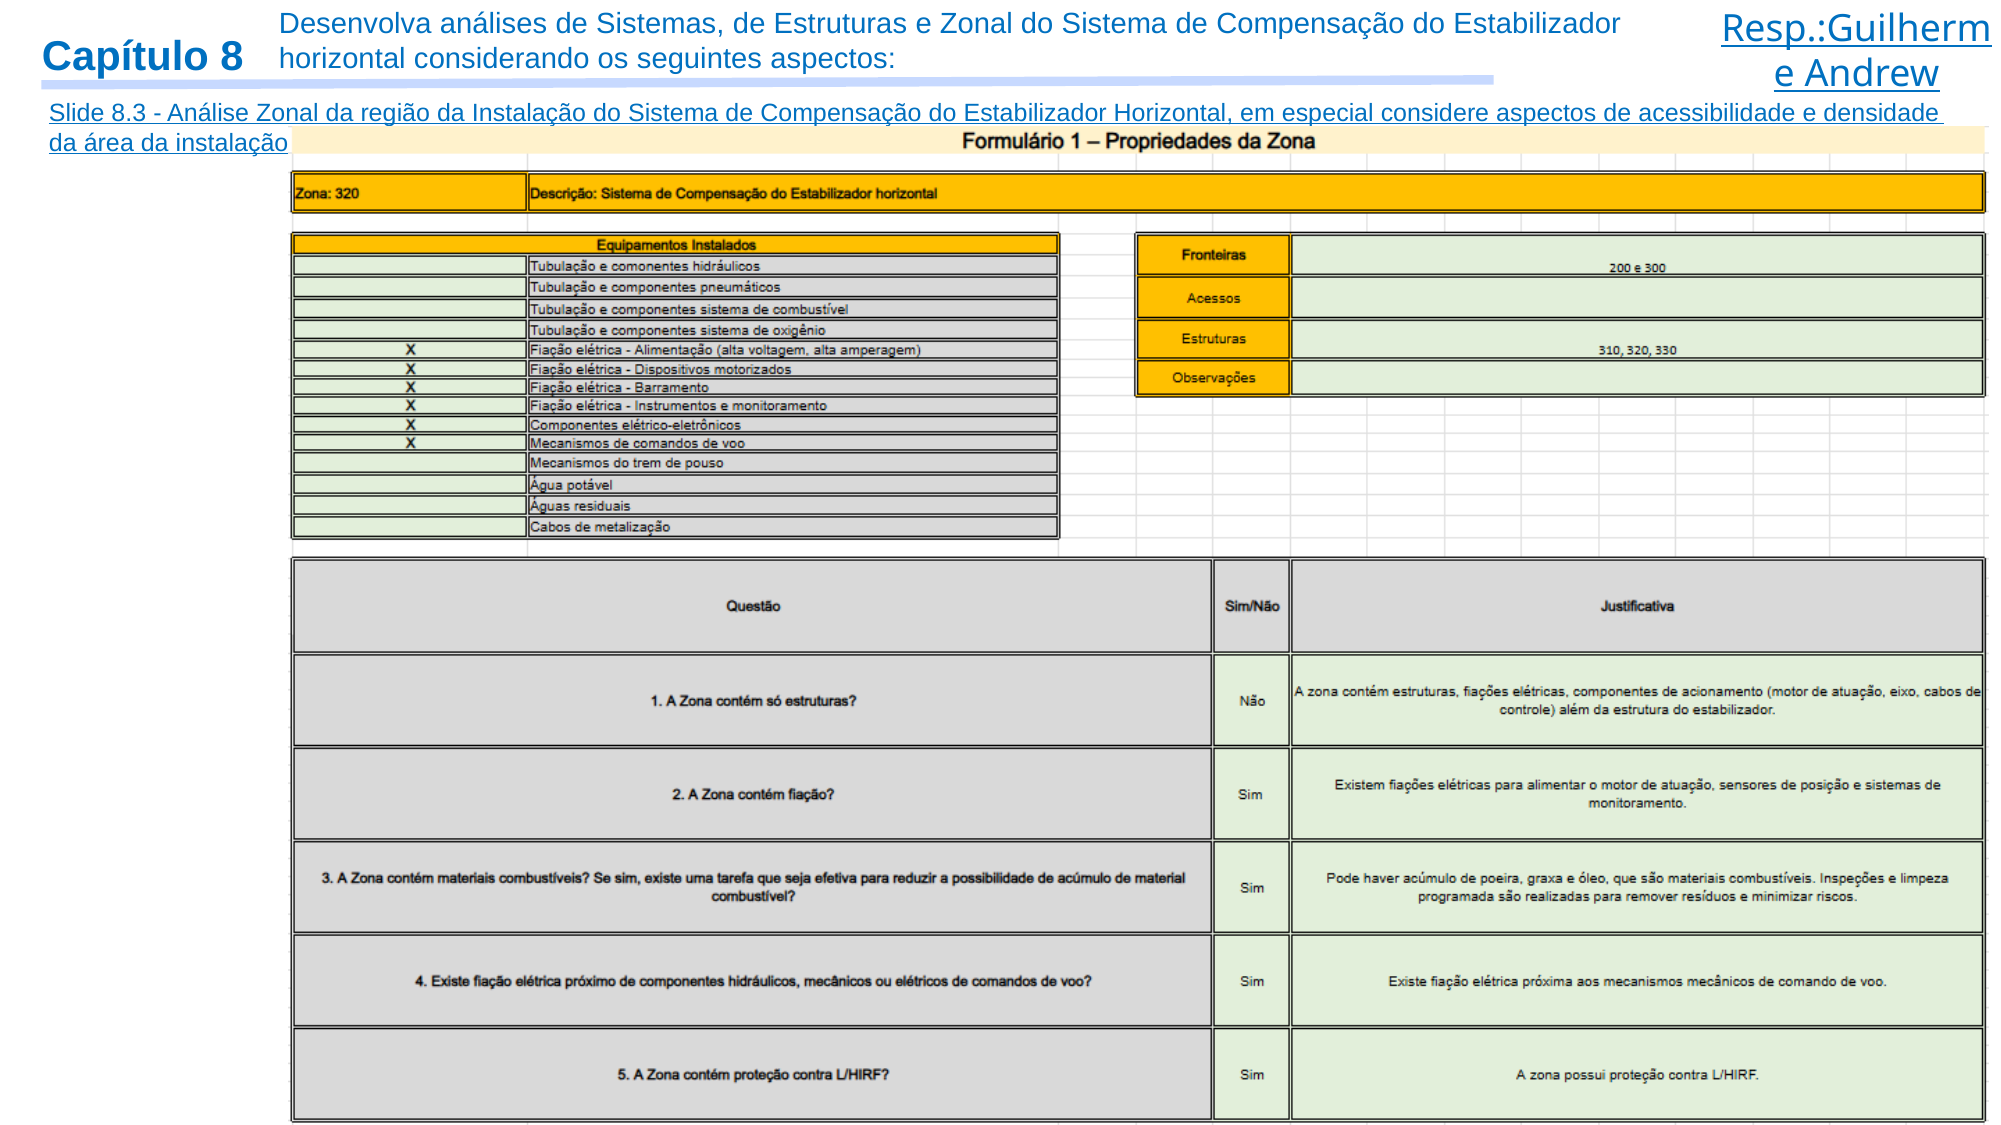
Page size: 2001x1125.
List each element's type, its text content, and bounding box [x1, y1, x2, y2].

text_box Desenvolva análises de Sistemas, de Estruturas e Zonal do Sistema de Compensação do Estabilizador horizontal considerando os seguintes aspectos: [263, 0, 1686, 117]
text_box Capítulo 8 [33, 20, 263, 88]
text_box Slide 8.3 - Análise Zonal da região da Instalação do Sistema de Compensação do Estabilizador Horizontal, em especial considere aspectos de acessibilidade e densidade da área da instalação [34, 88, 1987, 164]
picture [288, 126, 1990, 1125]
text_box Resp.:Guilherme Andrew [1700, 0, 2000, 102]
